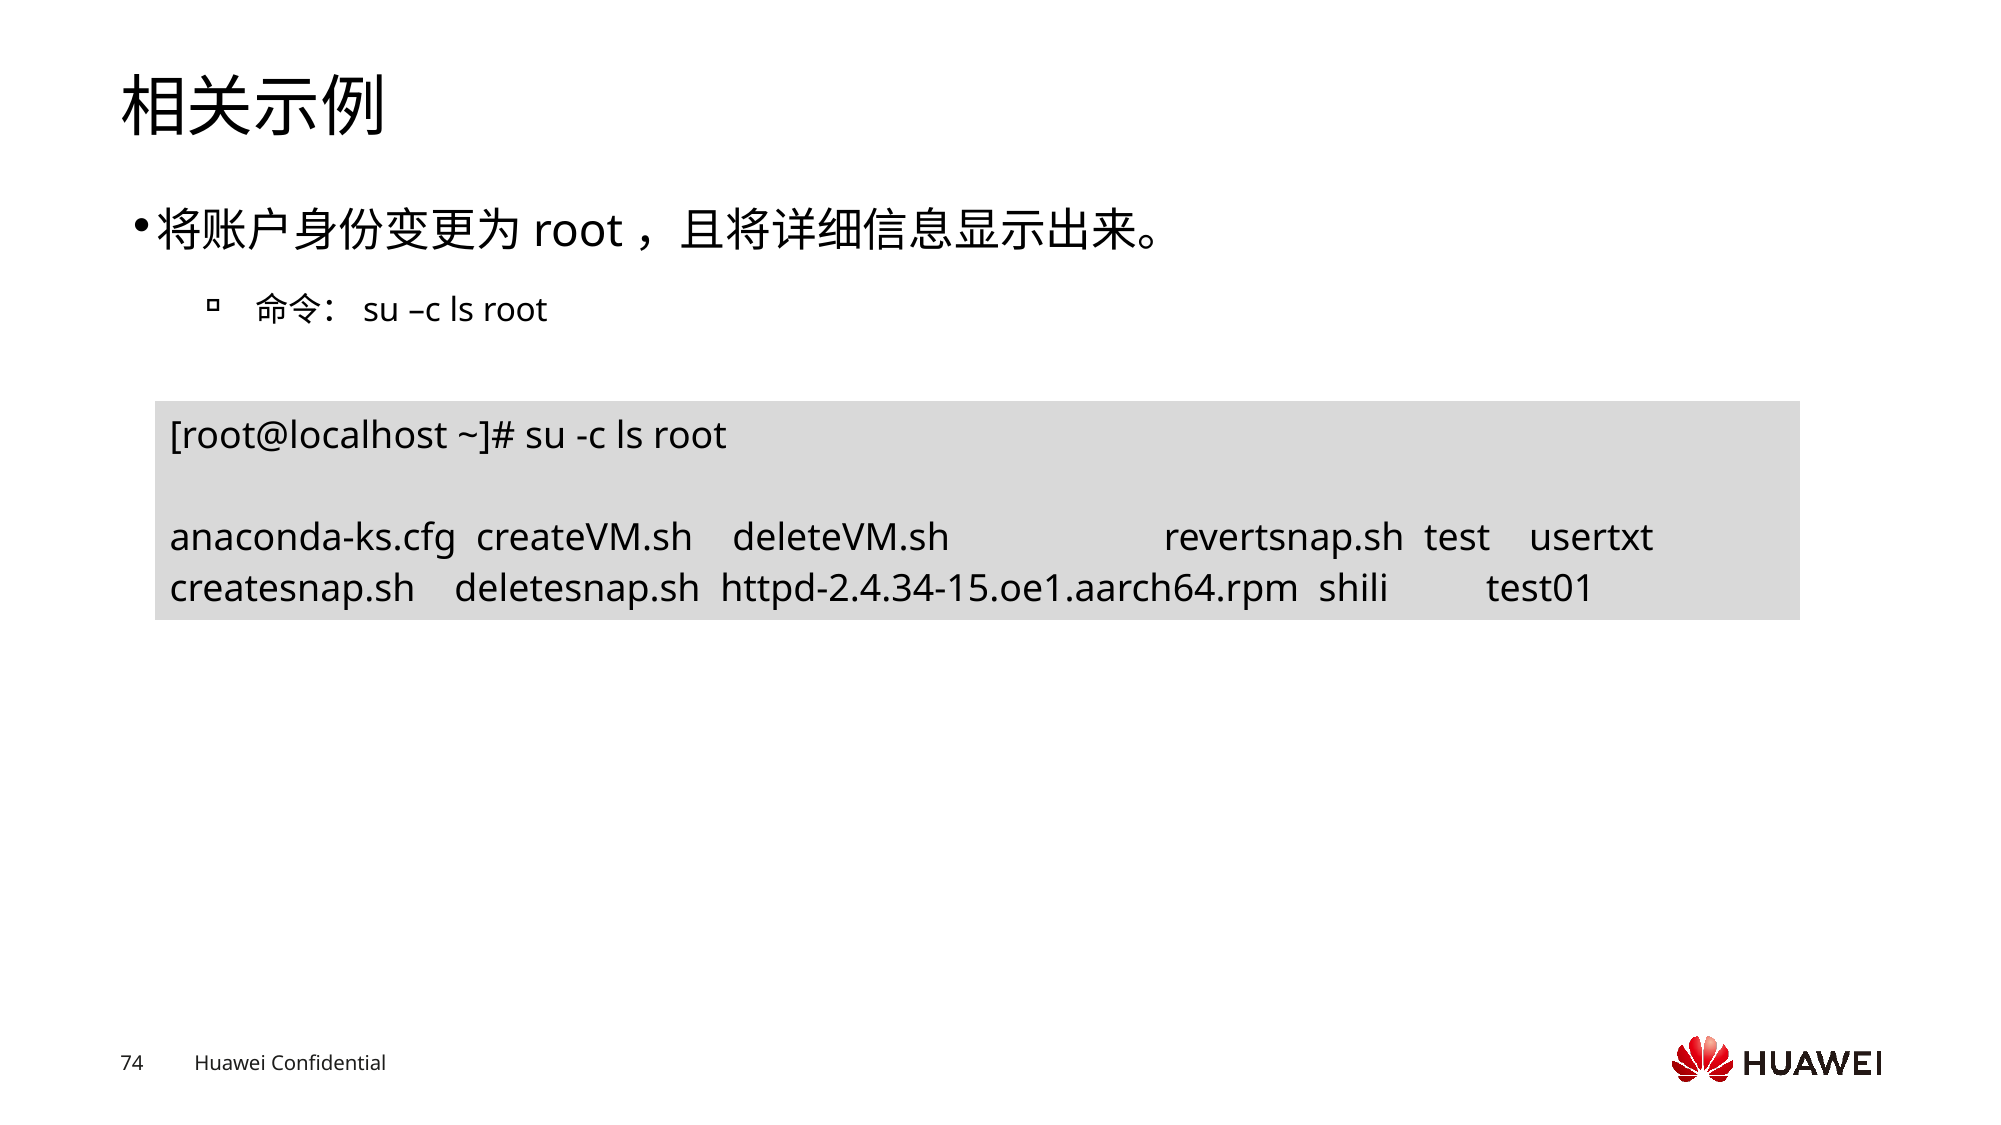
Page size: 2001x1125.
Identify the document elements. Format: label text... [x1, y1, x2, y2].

table_header [root@localhost ~]# su -c ls root anaconda-ks.cfg createVM.sh deleteVM.sh revertsnap.sh test usertxt createsnap.sh deletesnap.sh httpd-2.4.34-15.oe1.aarch64.rpm shili test01 [155, 401, 1800, 620]
picture [1672, 1036, 1881, 1082]
list 将账户身份变更为root，且将详细信息显示出来。 命令：su –c ls root [119, 171, 1881, 973]
title 相关示例 [120, 73, 1880, 154]
